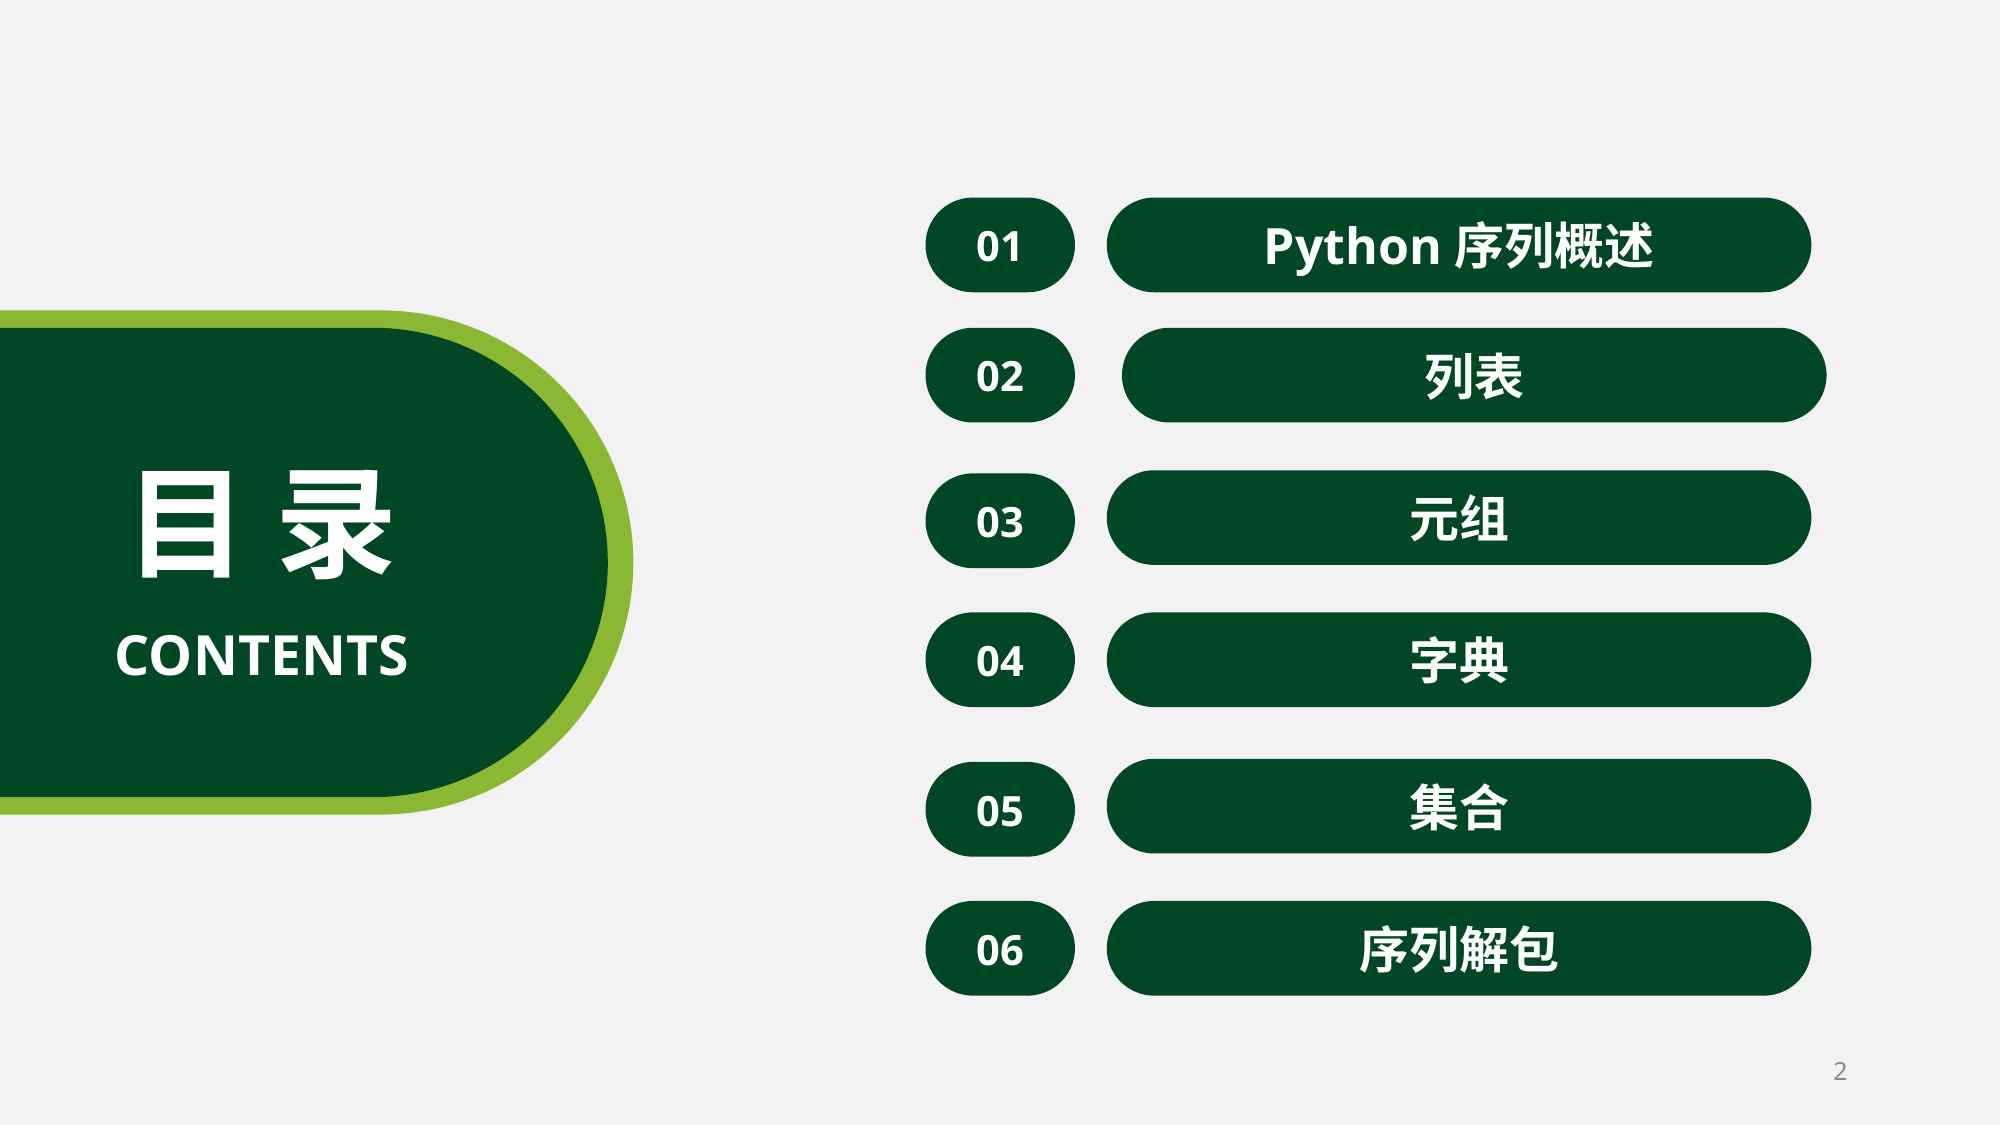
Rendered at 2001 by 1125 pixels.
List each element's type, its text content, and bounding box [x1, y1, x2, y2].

text_box 序列解包 [1105, 899, 1813, 997]
text_box 05 [924, 760, 1077, 858]
text_box 01 [924, 196, 1077, 294]
text_box CONTENTS [99, 612, 425, 694]
text_box [0, 309, 635, 816]
text_box 06 [924, 899, 1077, 997]
text_box 04 [924, 611, 1077, 709]
text_box 目 录 [110, 439, 413, 601]
text_box Python序列概述 [1105, 196, 1813, 294]
text_box 元组 [1105, 469, 1813, 566]
text_box 字典 [1105, 611, 1813, 709]
text_box 集合 [1105, 757, 1813, 855]
text_box 列表 [1120, 326, 1828, 424]
slide_number 2 [1412, 1042, 1863, 1103]
text_box 03 [924, 472, 1077, 570]
text_box 02 [924, 326, 1077, 424]
text_box [0, 326, 609, 799]
